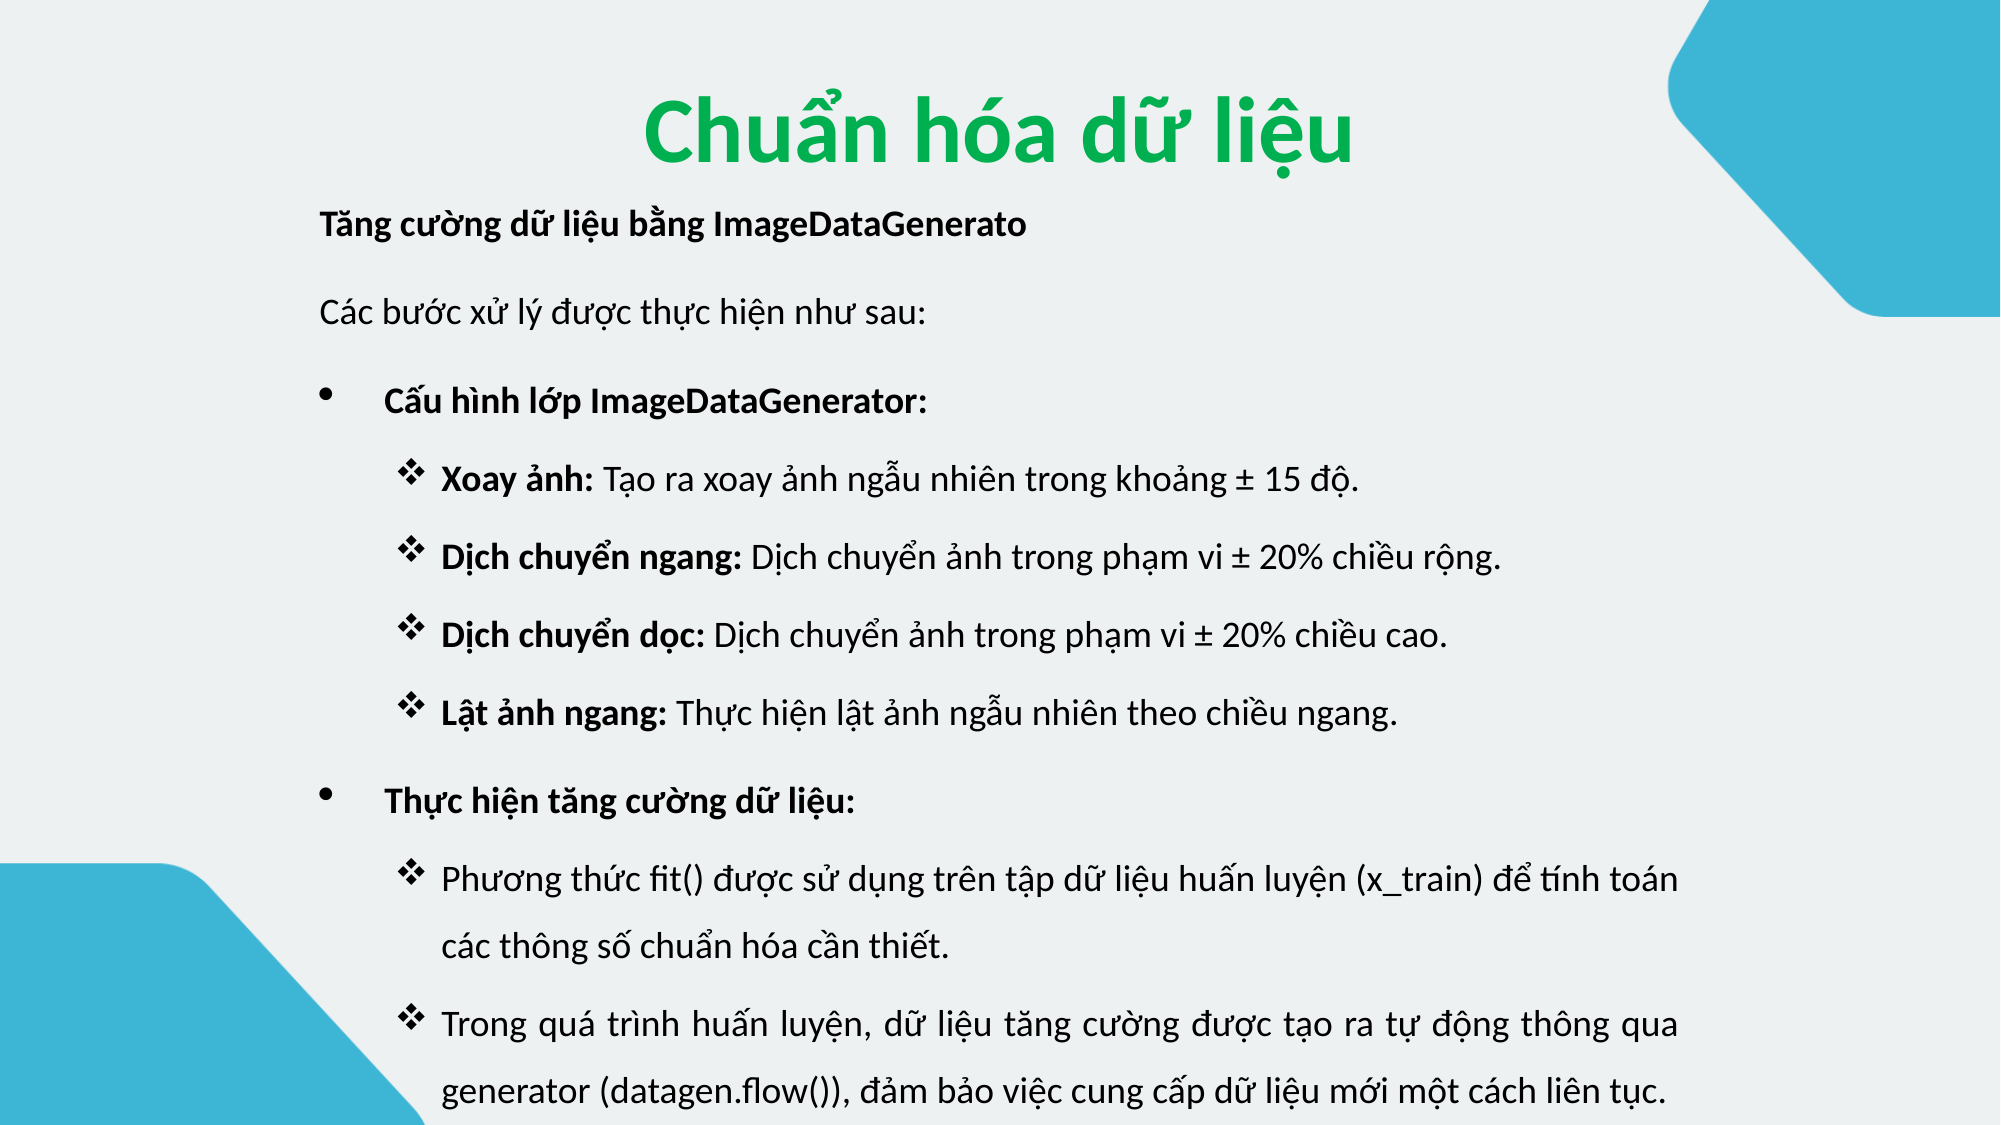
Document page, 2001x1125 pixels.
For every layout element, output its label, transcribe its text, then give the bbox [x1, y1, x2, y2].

title Chuẩn hóa dữ liệu [137, 59, 1863, 204]
picture [0, 0, 2001, 1125]
list Tăng cường dữ liệu bằng ImageDataGenerato Các bước xử lý được thực hiện như sau: Cấu hình lớp ImageDataGenerator: Xoay ảnh: Tạo ra xoay ảnh ngẫu nhiên trong khoảng ± 15 độ. Dịch chuyển ngang: Dịch chuyển ảnh trong phạm vi ± 20% chiều rộng. Dịch chuyển dọc: Dịch chuyển ảnh trong phạm vi ± 20% chiều cao. Lật ảnh ngang: Thực hiện lật ảnh ngẫu nhiên theo chiều ngang. Thực hiện tăng cường dữ liệu: Phương thức fit() được sử dụng trên tập dữ liệu huấn luyện (x_train) để tính toán các thông số chuẩn hóa cần thiết. Trong quá trình huấn luyện, dữ liệu tăng cường được tạo ra tự động thông qua generator (datagen.flow()), đảm bảo việc cung cấp dữ liệu mới một cách liên tục. [304, 191, 1696, 1125]
